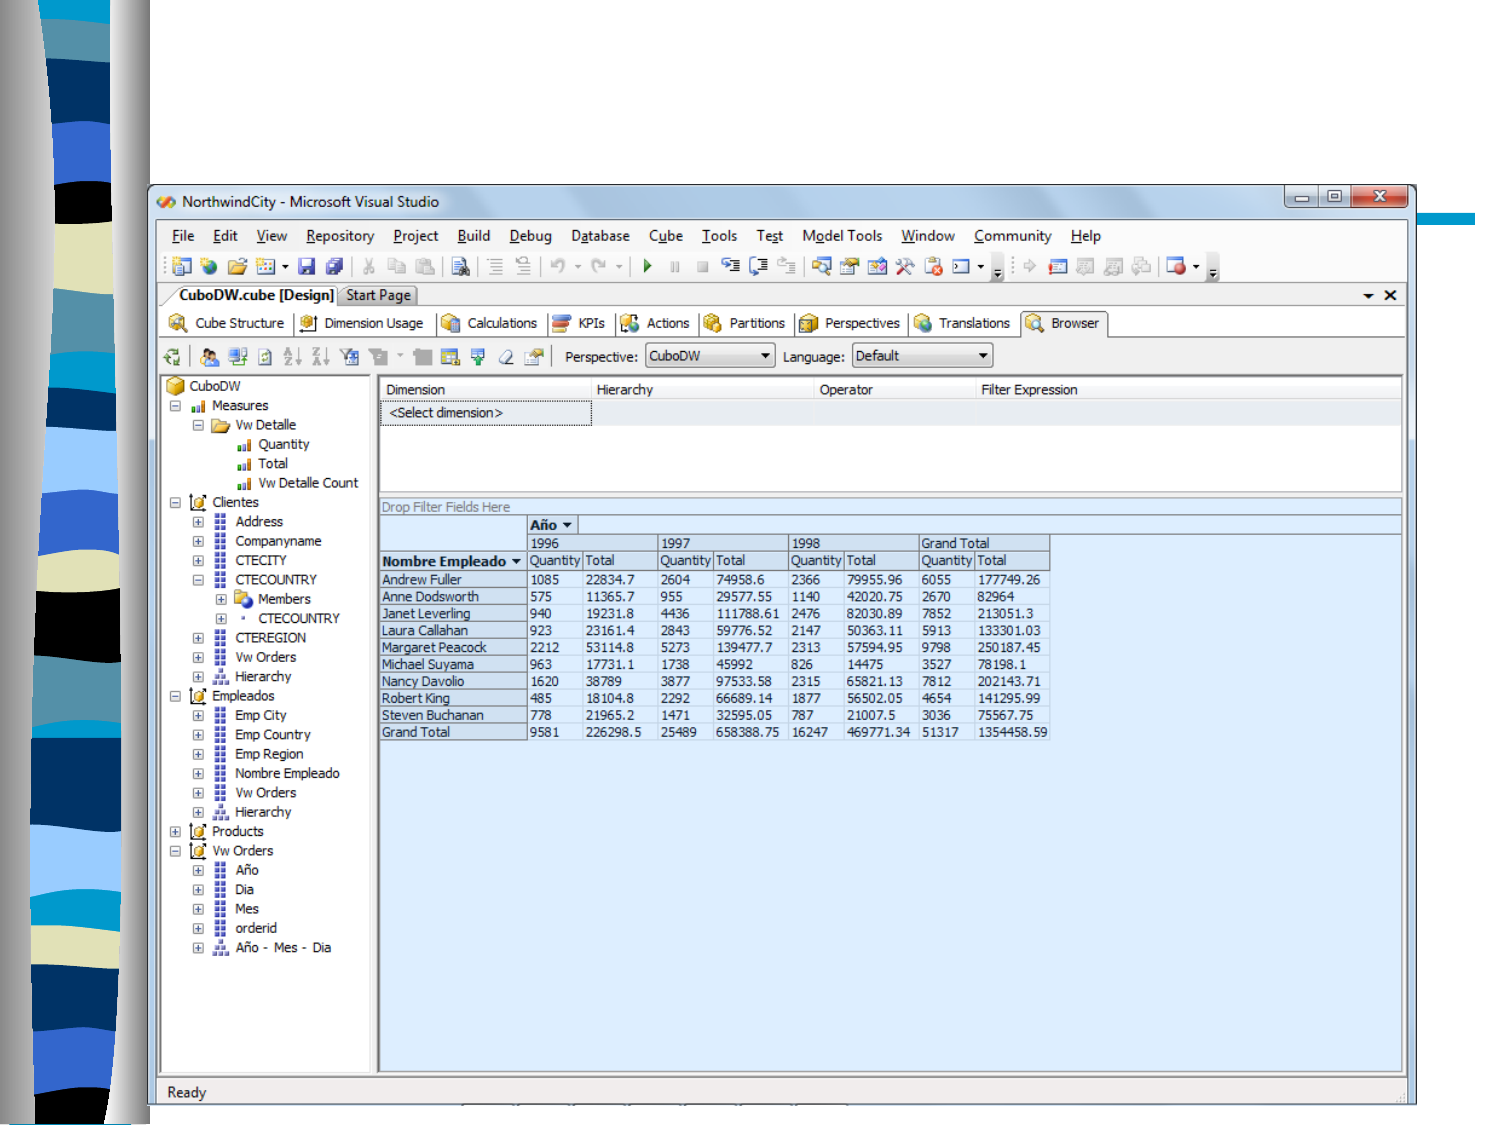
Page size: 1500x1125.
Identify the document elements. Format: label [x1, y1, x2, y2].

picture [147, 184, 1417, 1106]
